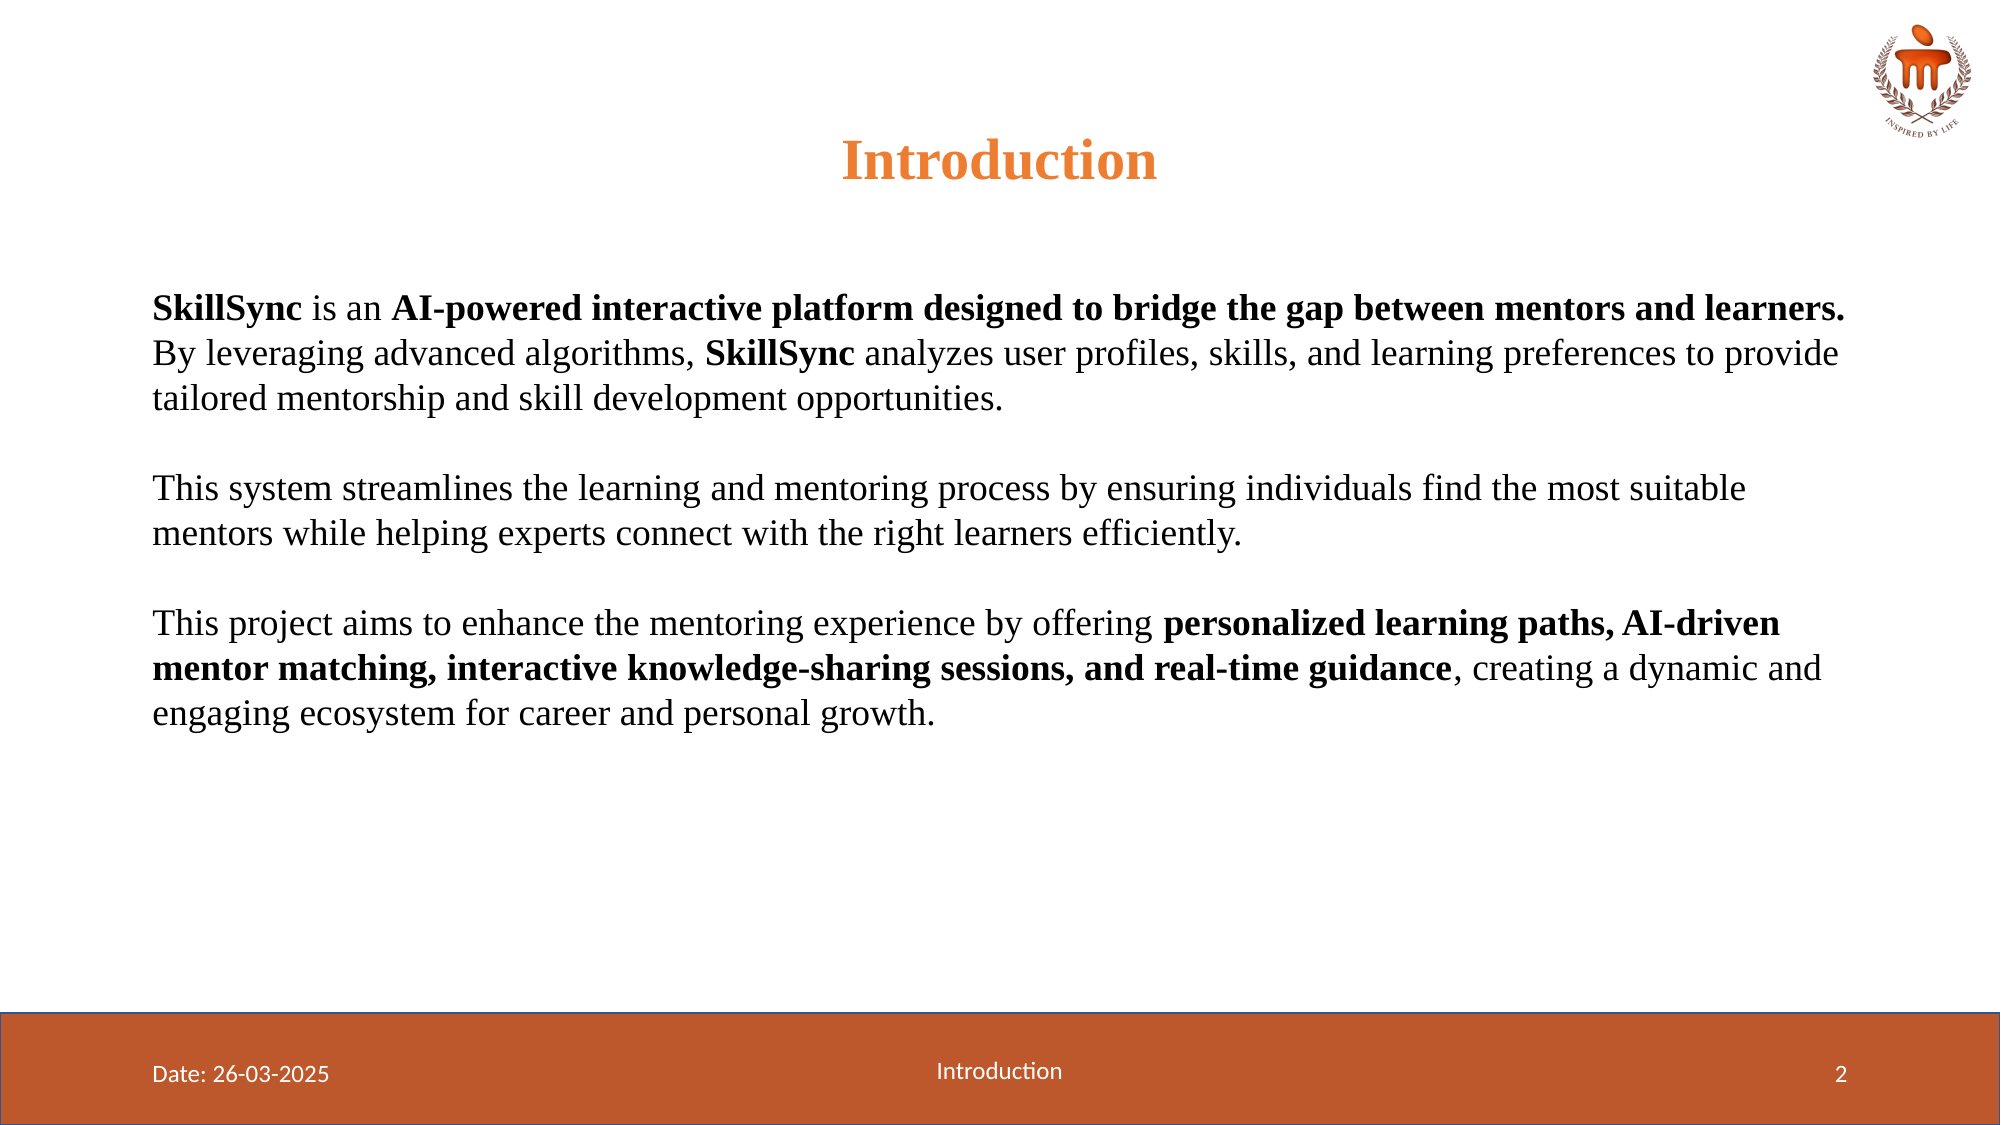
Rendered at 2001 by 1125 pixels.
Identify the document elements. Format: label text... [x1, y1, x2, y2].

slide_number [137, 1042, 557, 1103]
text_box [0, 1012, 2000, 1125]
footer Introduction [557, 1013, 1443, 1125]
slide_number 2 [1412, 1042, 1863, 1103]
text_box Introduction [826, 113, 1174, 199]
text_box SkillSync is an AI-powered interactive platform designed to bridge the gap between mentors and learners. By leveraging advanced algorithms, SkillSync analyzes user profiles, skills, and learning preferences to provide tailored mentorship and skill development opportunities. This system streamlines the learning and mentoring process by ensuring individuals find the most suitable mentors while helping experts connect with the right learners efficiently. This project aims to enhance the mentoring experience by offering personalized learning paths, AI-driven mentor matching, interactive knowledge-sharing sessions, and real-time guidance, creating a dynamic and engaging ecosystem for career and personal growth. [137, 275, 1863, 741]
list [1862, 22, 1981, 141]
